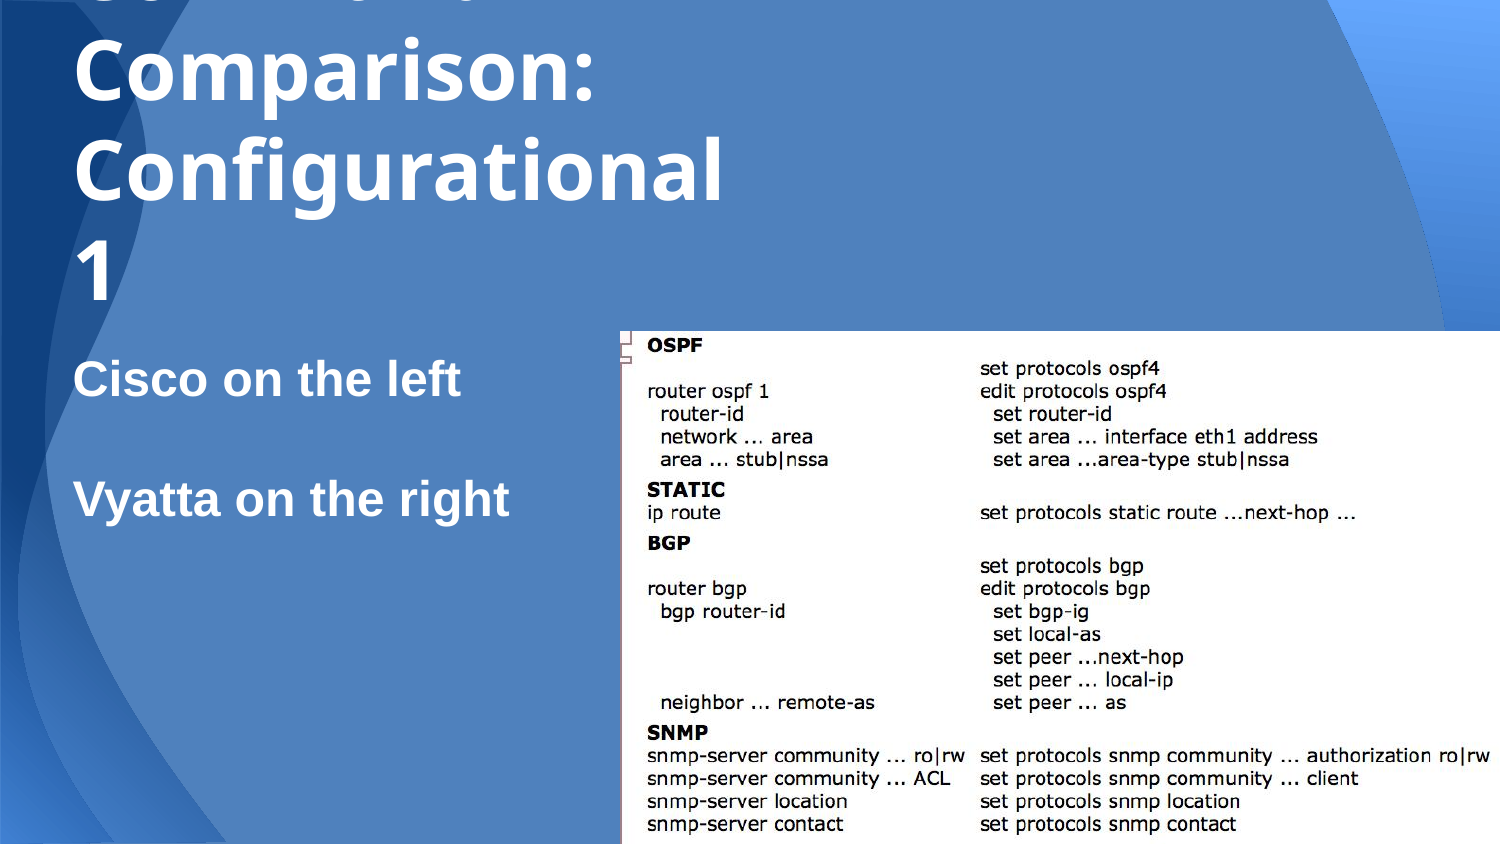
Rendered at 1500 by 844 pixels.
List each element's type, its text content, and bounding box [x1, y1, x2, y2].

text_box Cisco on the left Vyatta on the right [57, 331, 545, 808]
picture [619, 331, 1500, 844]
title Command Comparison: Configurational 1 [57, 14, 771, 332]
